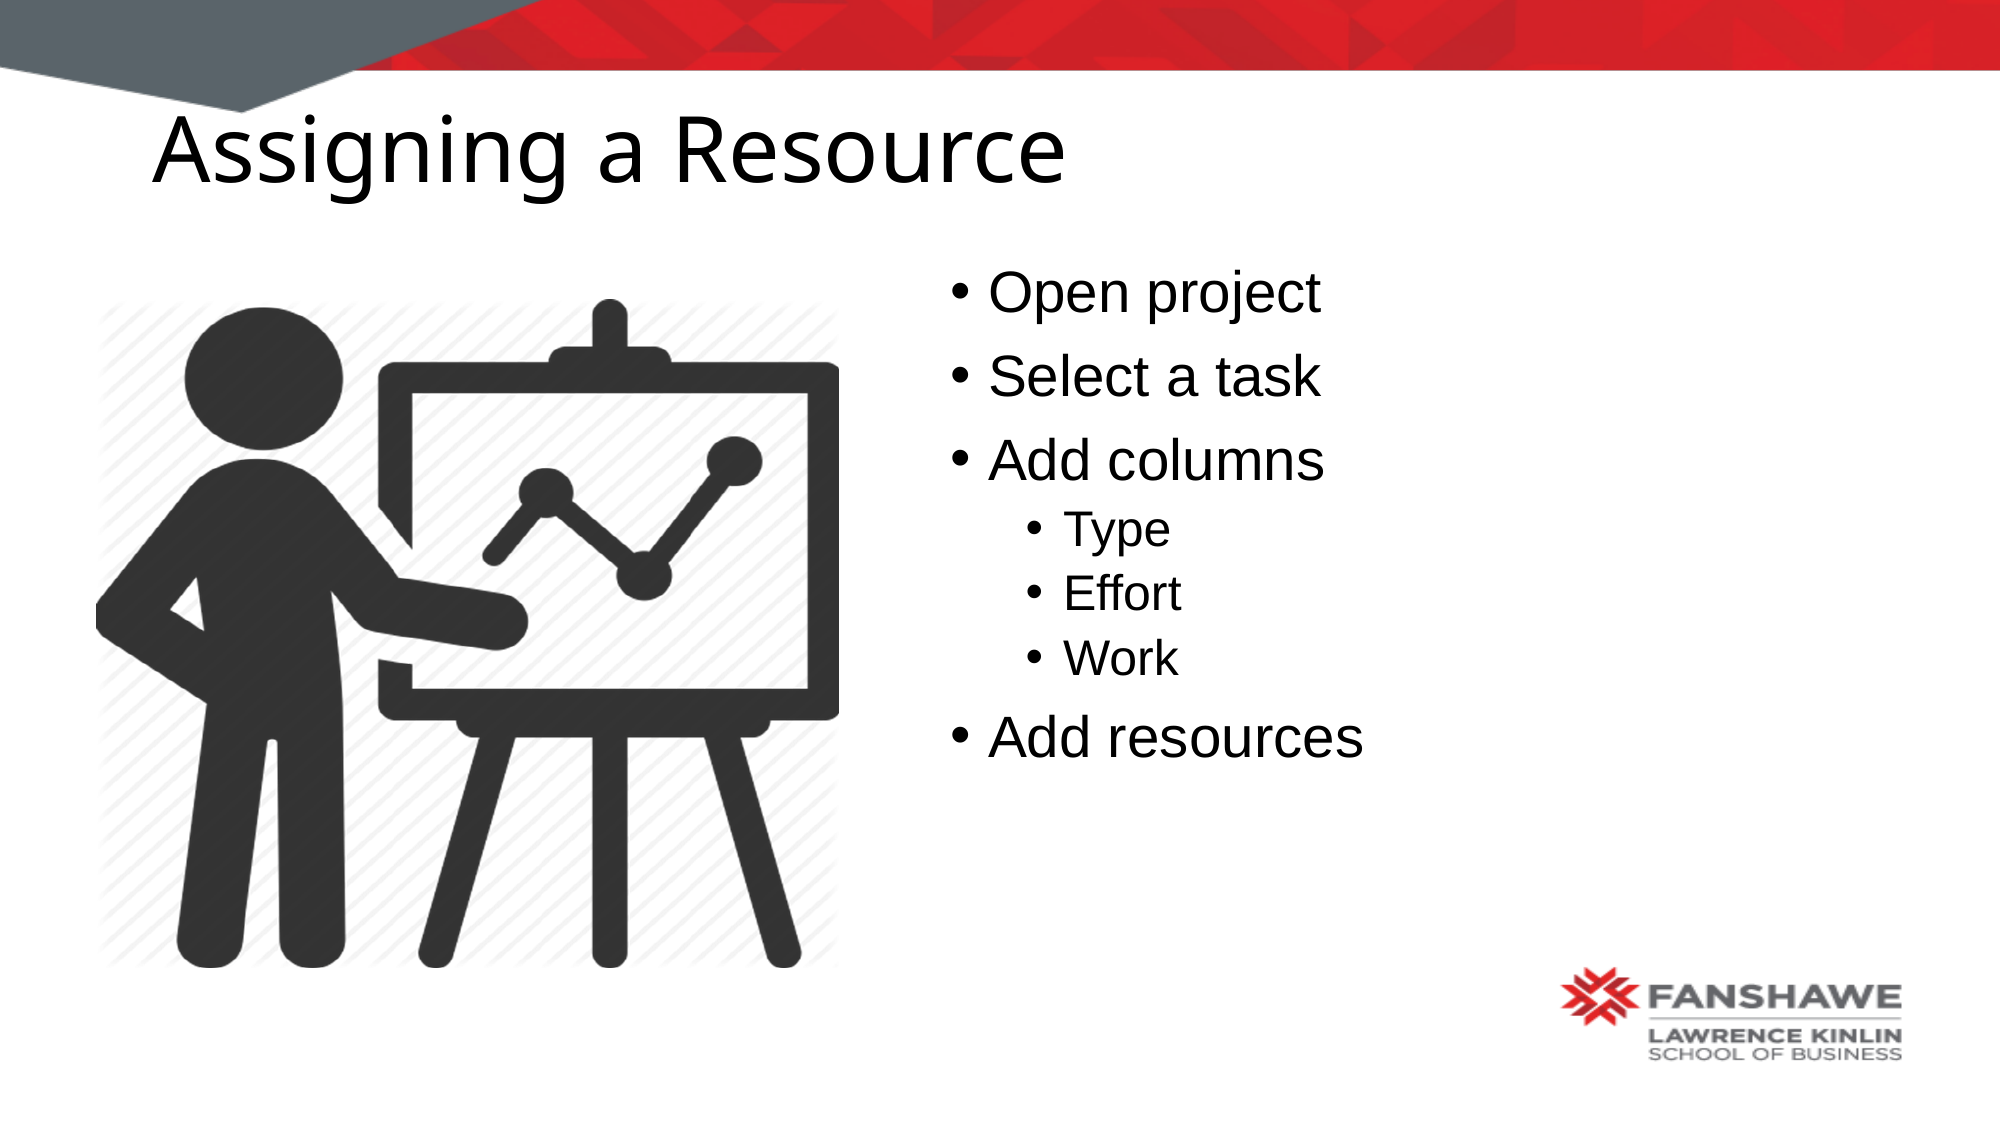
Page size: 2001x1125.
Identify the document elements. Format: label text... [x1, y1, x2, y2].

picture [0, 0, 2000, 114]
title Assigning a Resource [137, 59, 1863, 245]
picture [0, 299, 2000, 1125]
list Open project Select a task Add columns Type Effort Work Add resources [935, 255, 1863, 1024]
